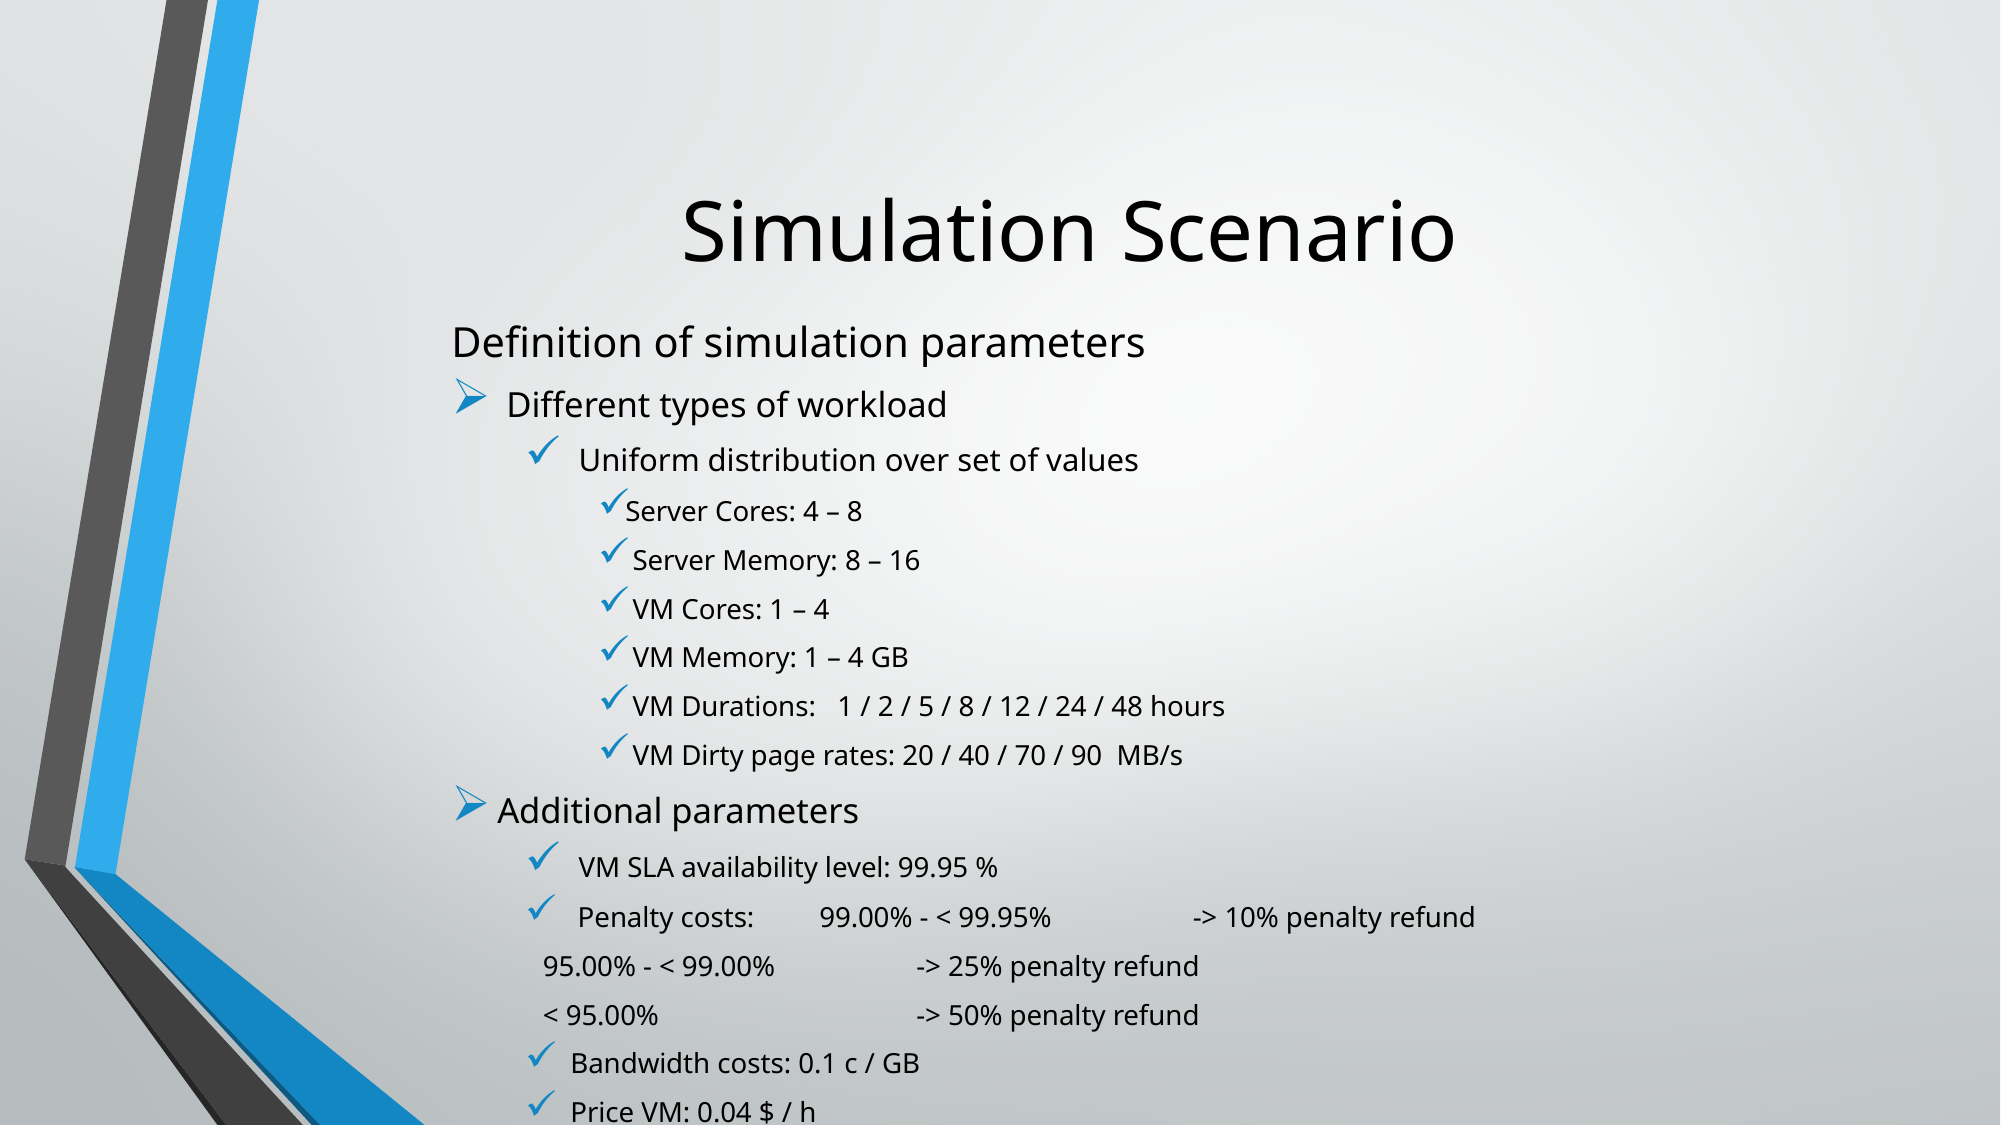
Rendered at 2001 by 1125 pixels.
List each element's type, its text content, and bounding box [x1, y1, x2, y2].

title Simulation Scenario [248, 84, 1893, 373]
list Definition of simulation parameters Different types of workload Uniform distribution over set of values Server Cores: 4 – 8 Server Memory: 8 – 16 VM Cores: 1 – 4 VM Memory: 1 – 4 GB VM Durations: 1 / 2 / 5 / 8 / 12 / 24 / 48 hours VM Dirty page rates: 20 / 40 / 70 / 90 MB/s Additional parameters VM SLA availability level: 99.95 % Penalty costs: 99.00% - < 99.95% -> 10% penalty refund 95.00% - < 99.00% -> 25% penalty refund < 95.00% -> 50% penalty refund Bandwidth costs: 0.1 c / GB Price VM: 0.04 $ / h [363, 307, 1778, 1125]
